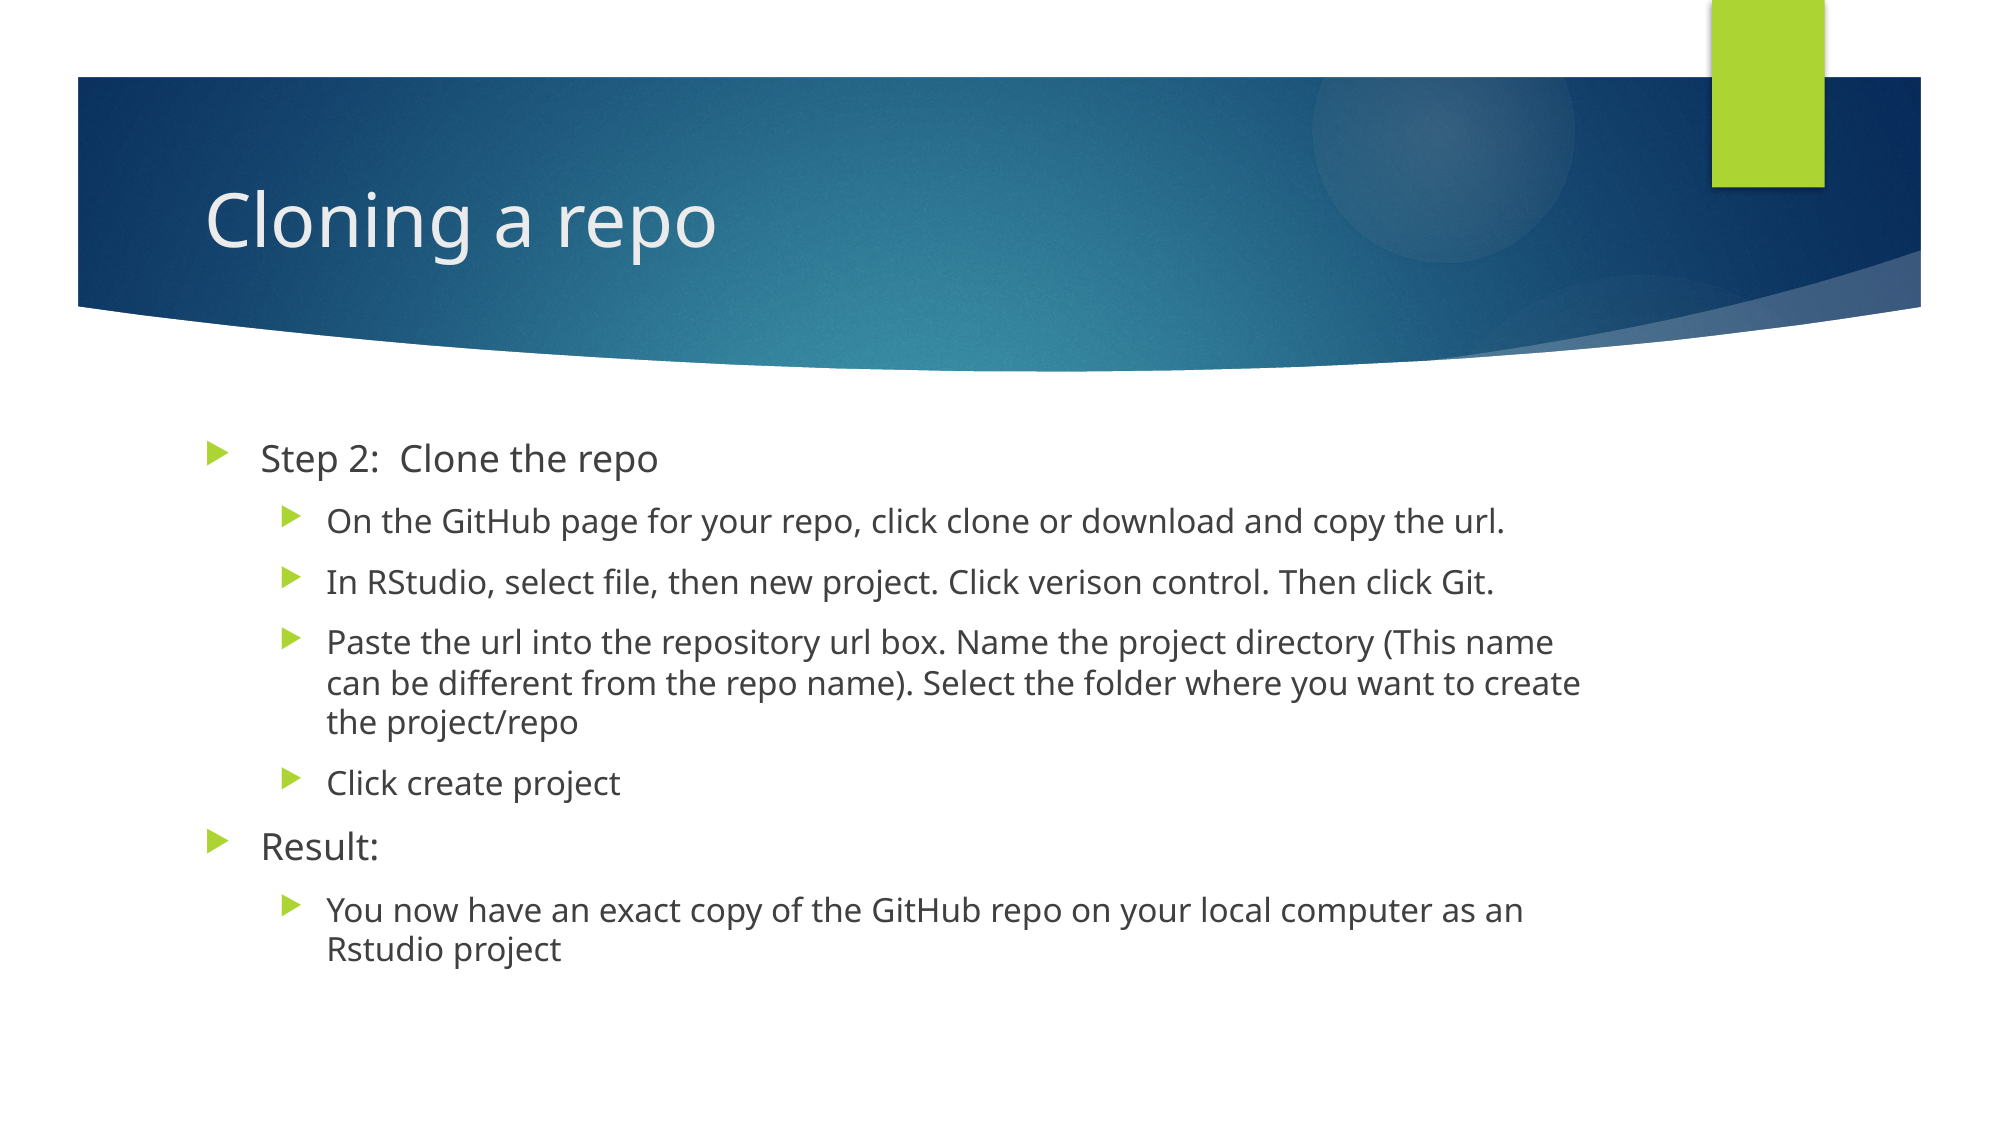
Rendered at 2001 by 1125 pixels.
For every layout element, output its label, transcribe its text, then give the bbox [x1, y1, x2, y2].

list Step 2: Clone the repo On the GitHub page for your repo, click clone or download and copy the url. In RStudio, select file, then new project. Click verison control. Then click Git. Paste the url into the repository url box. Name the project directory (This name can be different from the repo name). Select the folder where you want to create the project/repo Click create project Result: You now have an exact copy of the GitHub repo on your local computer as an Rstudio project [189, 427, 1627, 988]
title Cloning a repo [189, 159, 1627, 276]
